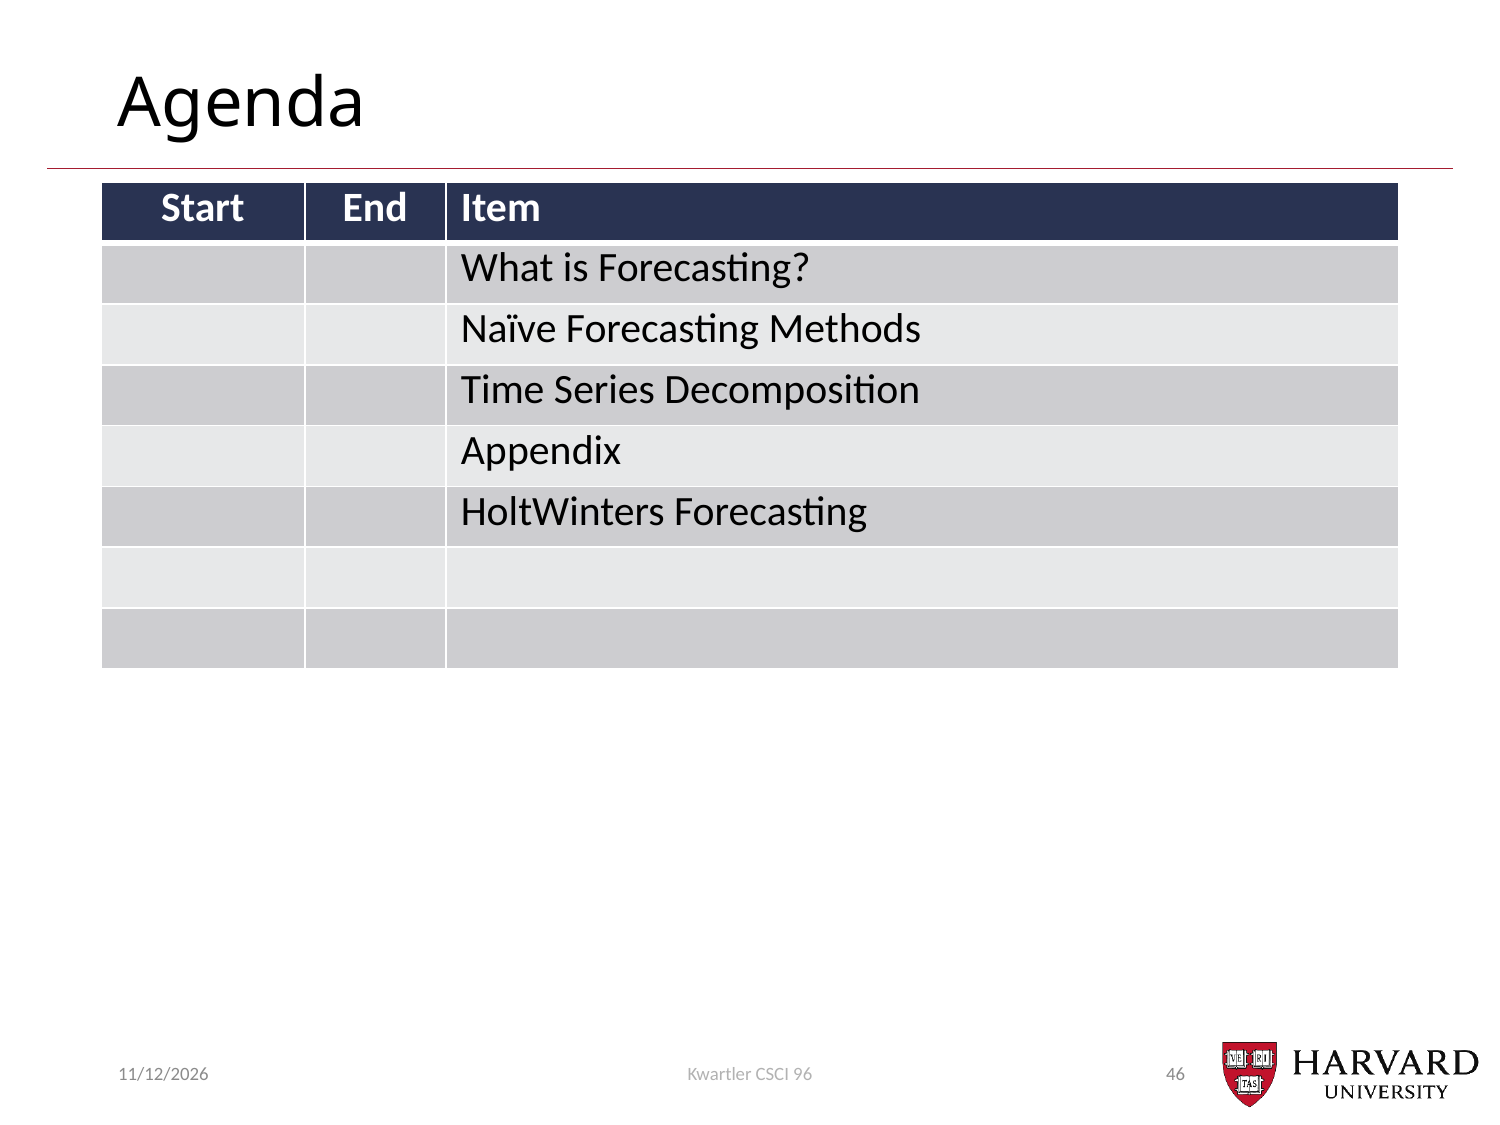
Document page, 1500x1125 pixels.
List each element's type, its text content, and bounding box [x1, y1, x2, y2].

table_cell [306, 548, 445, 607]
table_header Start [102, 183, 304, 240]
table_cell [306, 246, 445, 303]
table_cell [102, 246, 304, 303]
table_cell [306, 366, 445, 425]
table_header End [306, 183, 445, 240]
picture [1200, 1024, 1500, 1125]
table_cell [447, 548, 1398, 607]
table_cell [306, 426, 445, 486]
table_cell [306, 305, 445, 364]
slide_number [103, 1042, 441, 1103]
table_cell Appendix [447, 426, 1398, 486]
table_cell [102, 487, 304, 546]
footer Kwartler CSCI 96 [496, 1042, 1004, 1103]
table_cell [306, 609, 445, 668]
title Agenda [103, 59, 1397, 157]
table_cell [102, 548, 304, 607]
table_cell [102, 305, 304, 364]
table_cell HoltWinters Forecasting [447, 487, 1398, 546]
table_cell [102, 426, 304, 486]
table_cell What is Forecasting? [447, 246, 1398, 303]
table_header Item [447, 183, 1398, 240]
slide_number 46 [1059, 1042, 1200, 1103]
table_cell [102, 366, 304, 425]
table_cell [306, 487, 445, 546]
table_cell [102, 609, 304, 668]
table_cell Time Series Decomposition [447, 366, 1398, 425]
table_cell Naïve Forecasting Methods [447, 305, 1398, 364]
table_cell [447, 609, 1398, 668]
